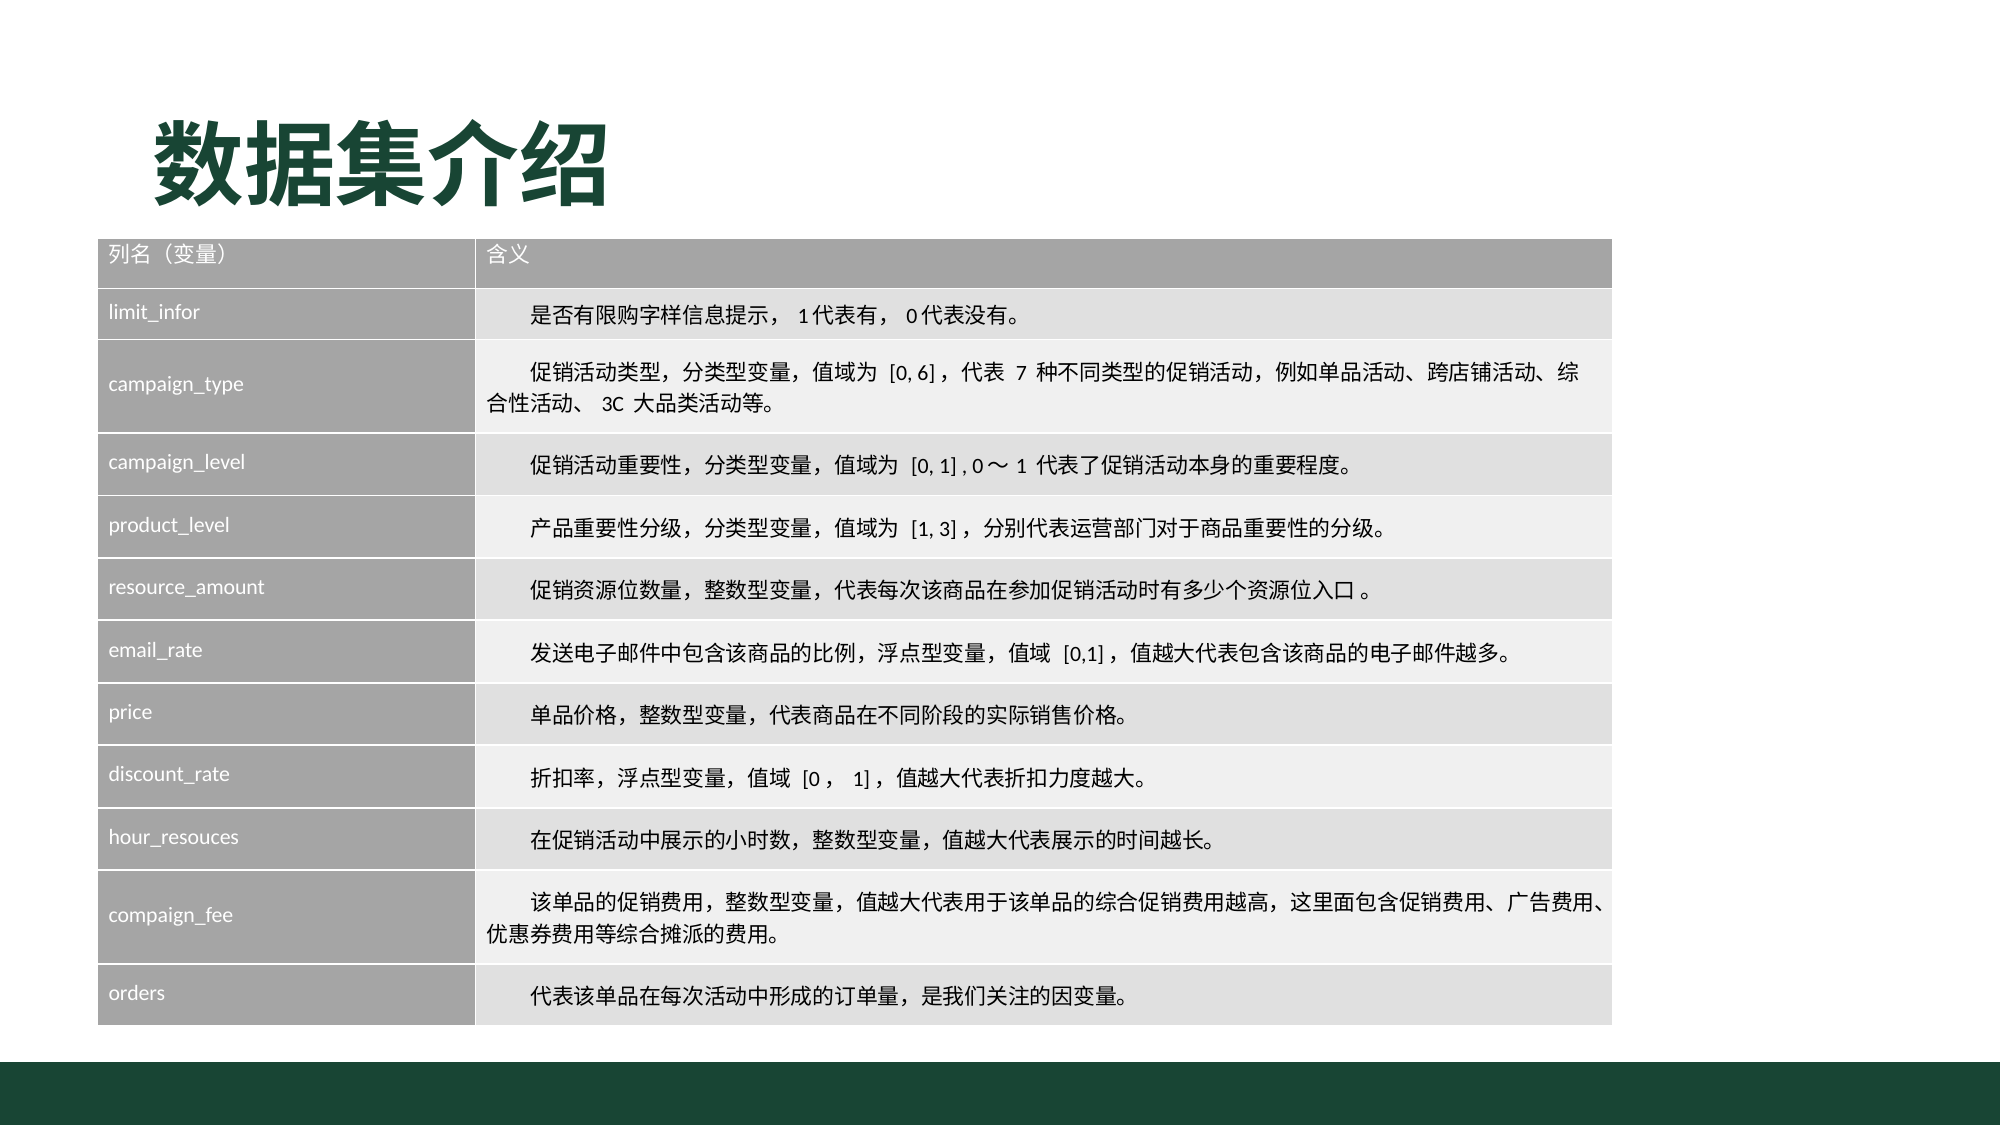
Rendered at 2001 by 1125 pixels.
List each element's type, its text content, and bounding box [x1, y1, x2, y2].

table_cell price [98, 684, 475, 744]
table_cell campaign_type [98, 340, 475, 432]
table_cell email_rate [98, 621, 475, 682]
table_cell 促销活动类型，分类型变量，值域为 [0, 6]，代表 7 种不同类型的促销活动，例如单品活动、跨店铺活动、综合性活动、3C 大品类活动等。 [476, 340, 1612, 432]
table_cell 代表该单品在每次活动中形成的订单量，是我们关注的因变量。 [476, 965, 1612, 1025]
table_cell product_level [98, 496, 475, 557]
table_cell 在促销活动中展示的小时数，整数型变量，值越大代表展示的时间越长。 [476, 809, 1612, 869]
table_cell 单品价格，整数型变量，代表商品在不同阶段的实际销售价格。 [476, 684, 1612, 744]
table_cell orders [98, 965, 475, 1025]
table_cell 是否有限购字样信息提示，1代表有，0代表没有。 [476, 289, 1612, 339]
table_cell hour_resouces [98, 809, 475, 869]
table_cell compaign_fee [98, 871, 475, 963]
table_cell limit_infor [98, 289, 475, 339]
table_cell campaign_level [98, 434, 475, 495]
table_header 列名（变量） [98, 239, 475, 288]
table_cell 发送电子邮件中包含该商品的比例，浮点型变量，值域 [0,1]，值越大代表包含该商品的电子邮件越多。 [476, 621, 1612, 682]
table_cell 该单品的促销费用，整数型变量，值越大代表用于该单品的综合促销费用越高，这里面包含促销费用、广告费用、优惠券费用等综合摊派的费用。 [476, 871, 1612, 963]
table_cell 折扣率，浮点型变量，值域 [0，1]，值越大代表折扣力度越大。 [476, 746, 1612, 807]
title 数据集介绍 [137, 59, 1863, 278]
table_header 含义 [476, 239, 1612, 288]
table_cell discount_rate [98, 746, 475, 807]
table_cell 促销活动重要性，分类型变量，值域为 [0, 1] , 0～1 代表了促销活动本身的重要程度。 [476, 434, 1612, 495]
table_cell 产品重要性分级，分类型变量，值域为 [1, 3]，分别代表运营部门对于商品重要性的分级。 [476, 496, 1612, 557]
table_cell 促销资源位数量，整数型变量，代表每次该商品在参加促销活动时有多少个资源位入口 。 [476, 559, 1612, 619]
table_cell resource_amount [98, 559, 475, 619]
